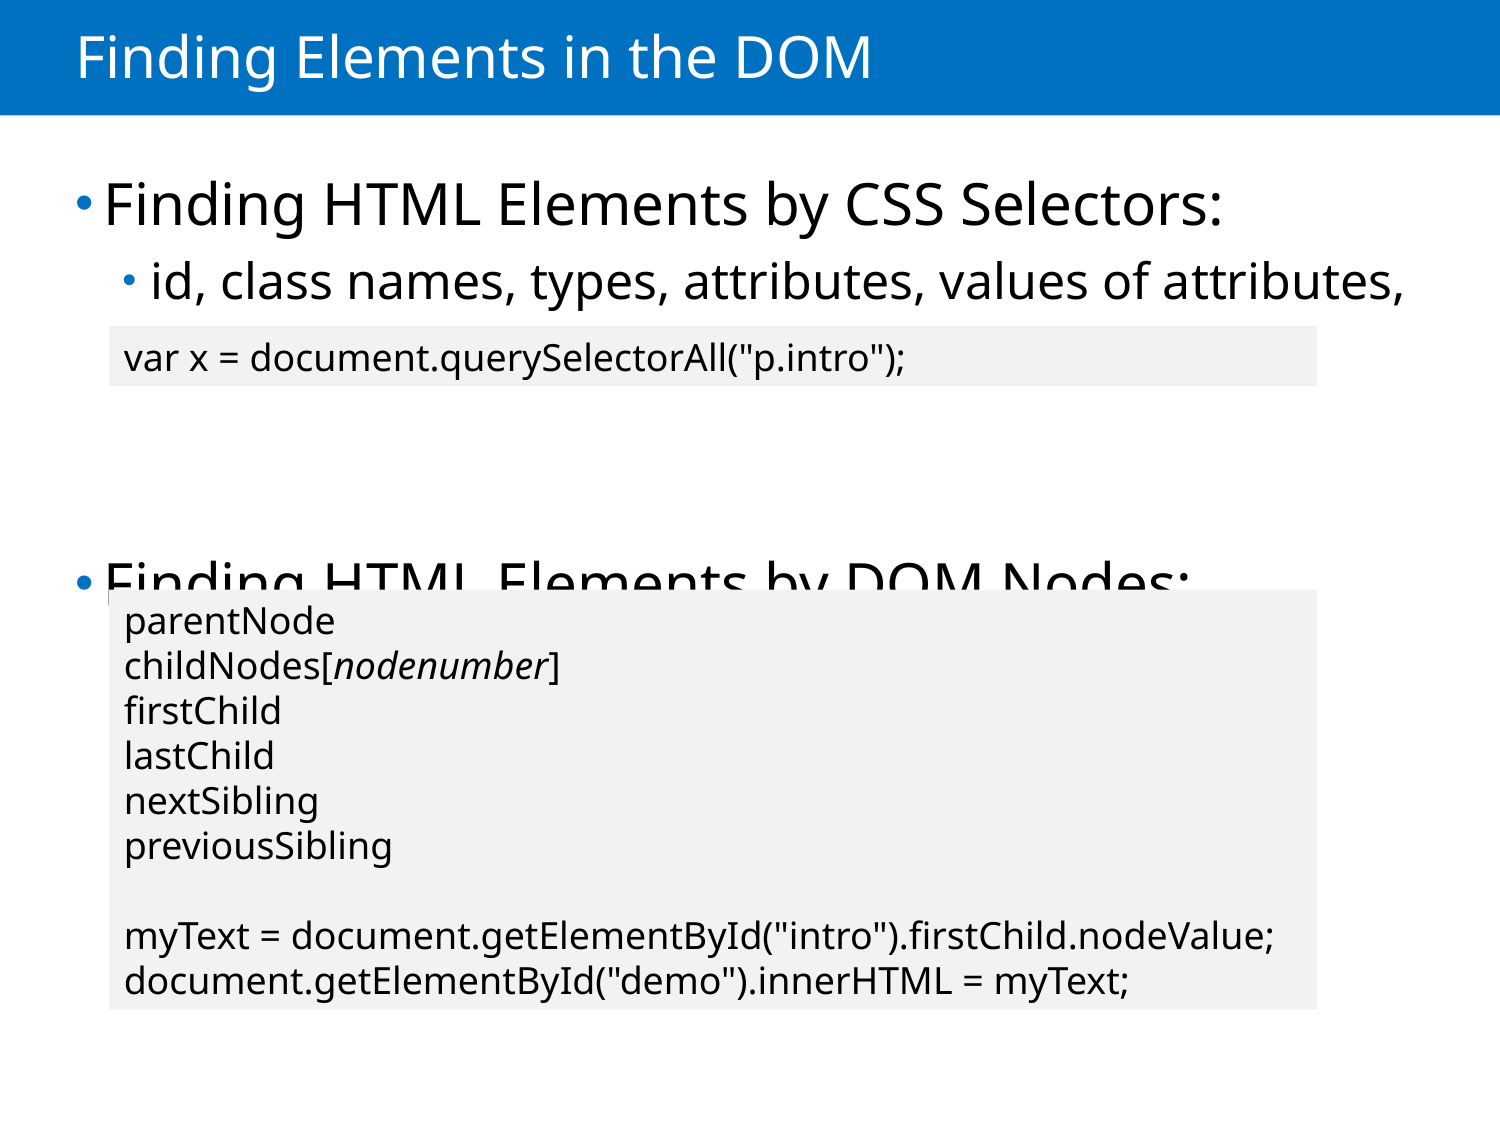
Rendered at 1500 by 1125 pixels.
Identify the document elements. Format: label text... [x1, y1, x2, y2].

title Finding Elements in the DOM [75, 0, 1351, 122]
text_box Finding HTML Elements by CSS Selectors: id, class names, types, attributes, values of attributes, etc Finding HTML Elements by DOM Nodes: [75, 167, 1408, 1012]
text_box var x = document.querySelectorAll("p.intro"); [109, 326, 1318, 386]
text_box parentNode childNodes[nodenumber] firstChild lastChild nextSibling previousSibling myText = document.getElementById("intro").firstChild.nodeValue; document.getElementById("demo").innerHTML = myText; [109, 589, 1318, 1010]
